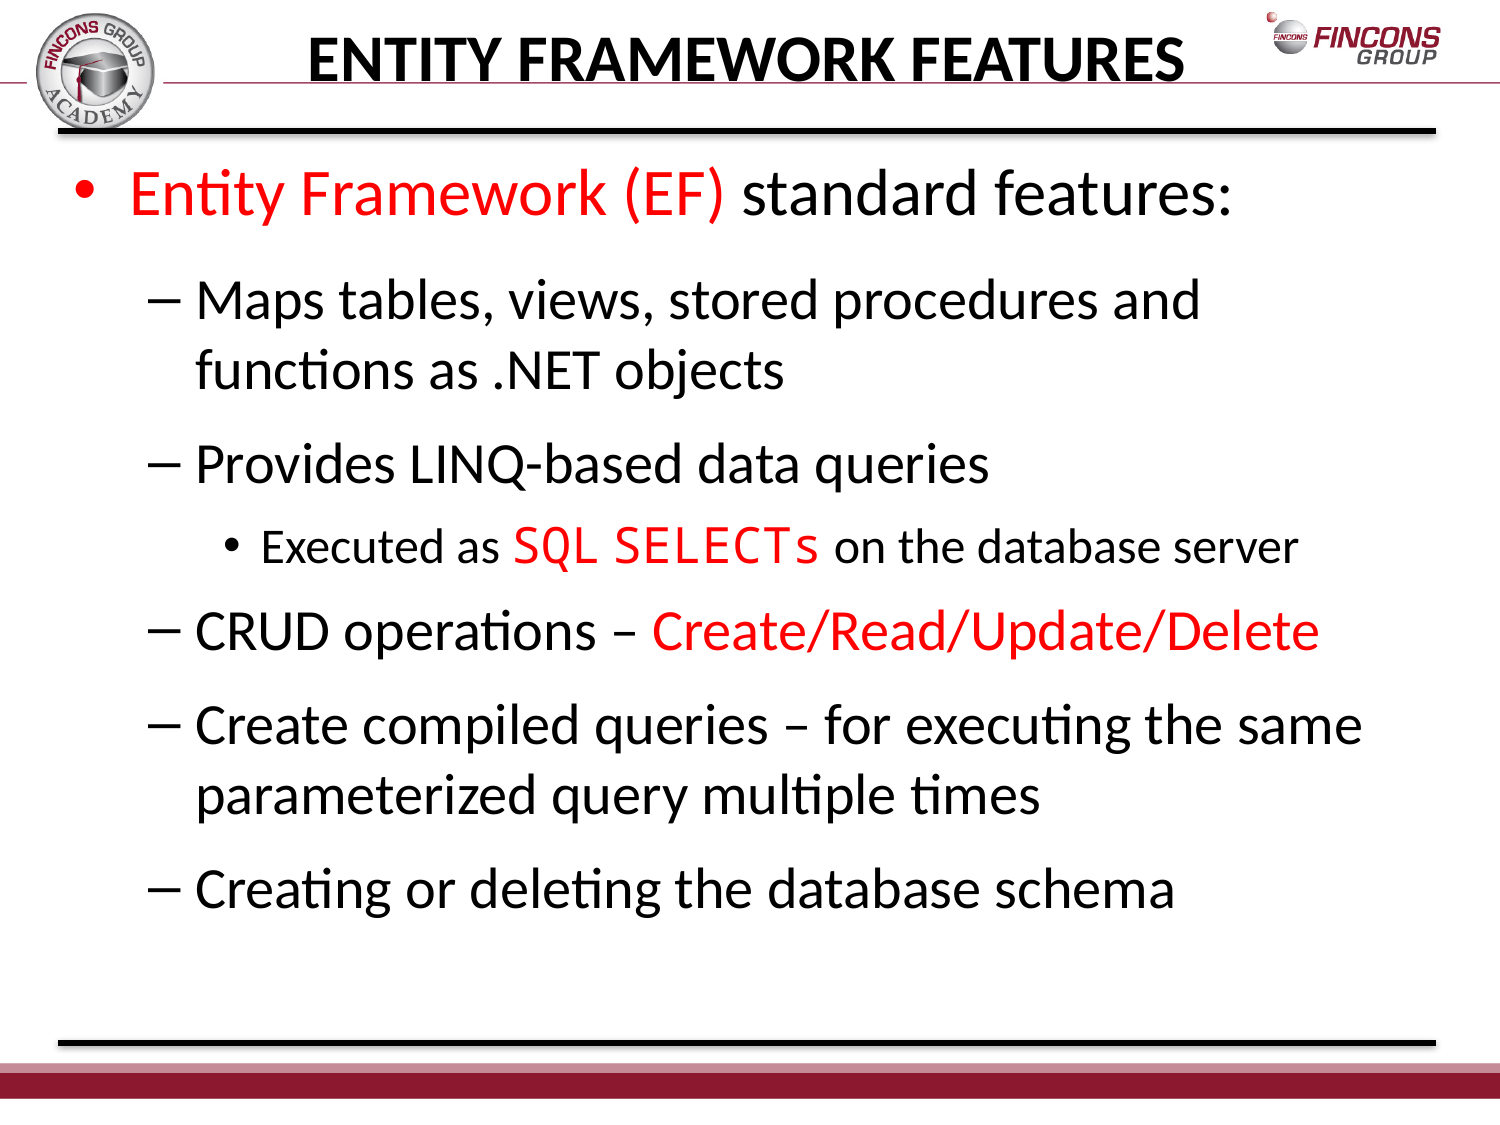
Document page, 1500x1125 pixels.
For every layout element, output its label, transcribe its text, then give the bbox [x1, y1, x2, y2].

list Entity Framework (EF) standard features: Maps tables, views, stored procedures and functions as .NET objects Provides LINQ-based data queries Executed as SQL SELECTs on the database server CRUD operations – Create/Read/Update/Delete Create compiled queries – for executing the same parameterized query multiple times Creating or deleting the database schema [57, 140, 1437, 1026]
title Entity Framework Features [57, 3, 1437, 107]
picture [0, 0, 1500, 1125]
